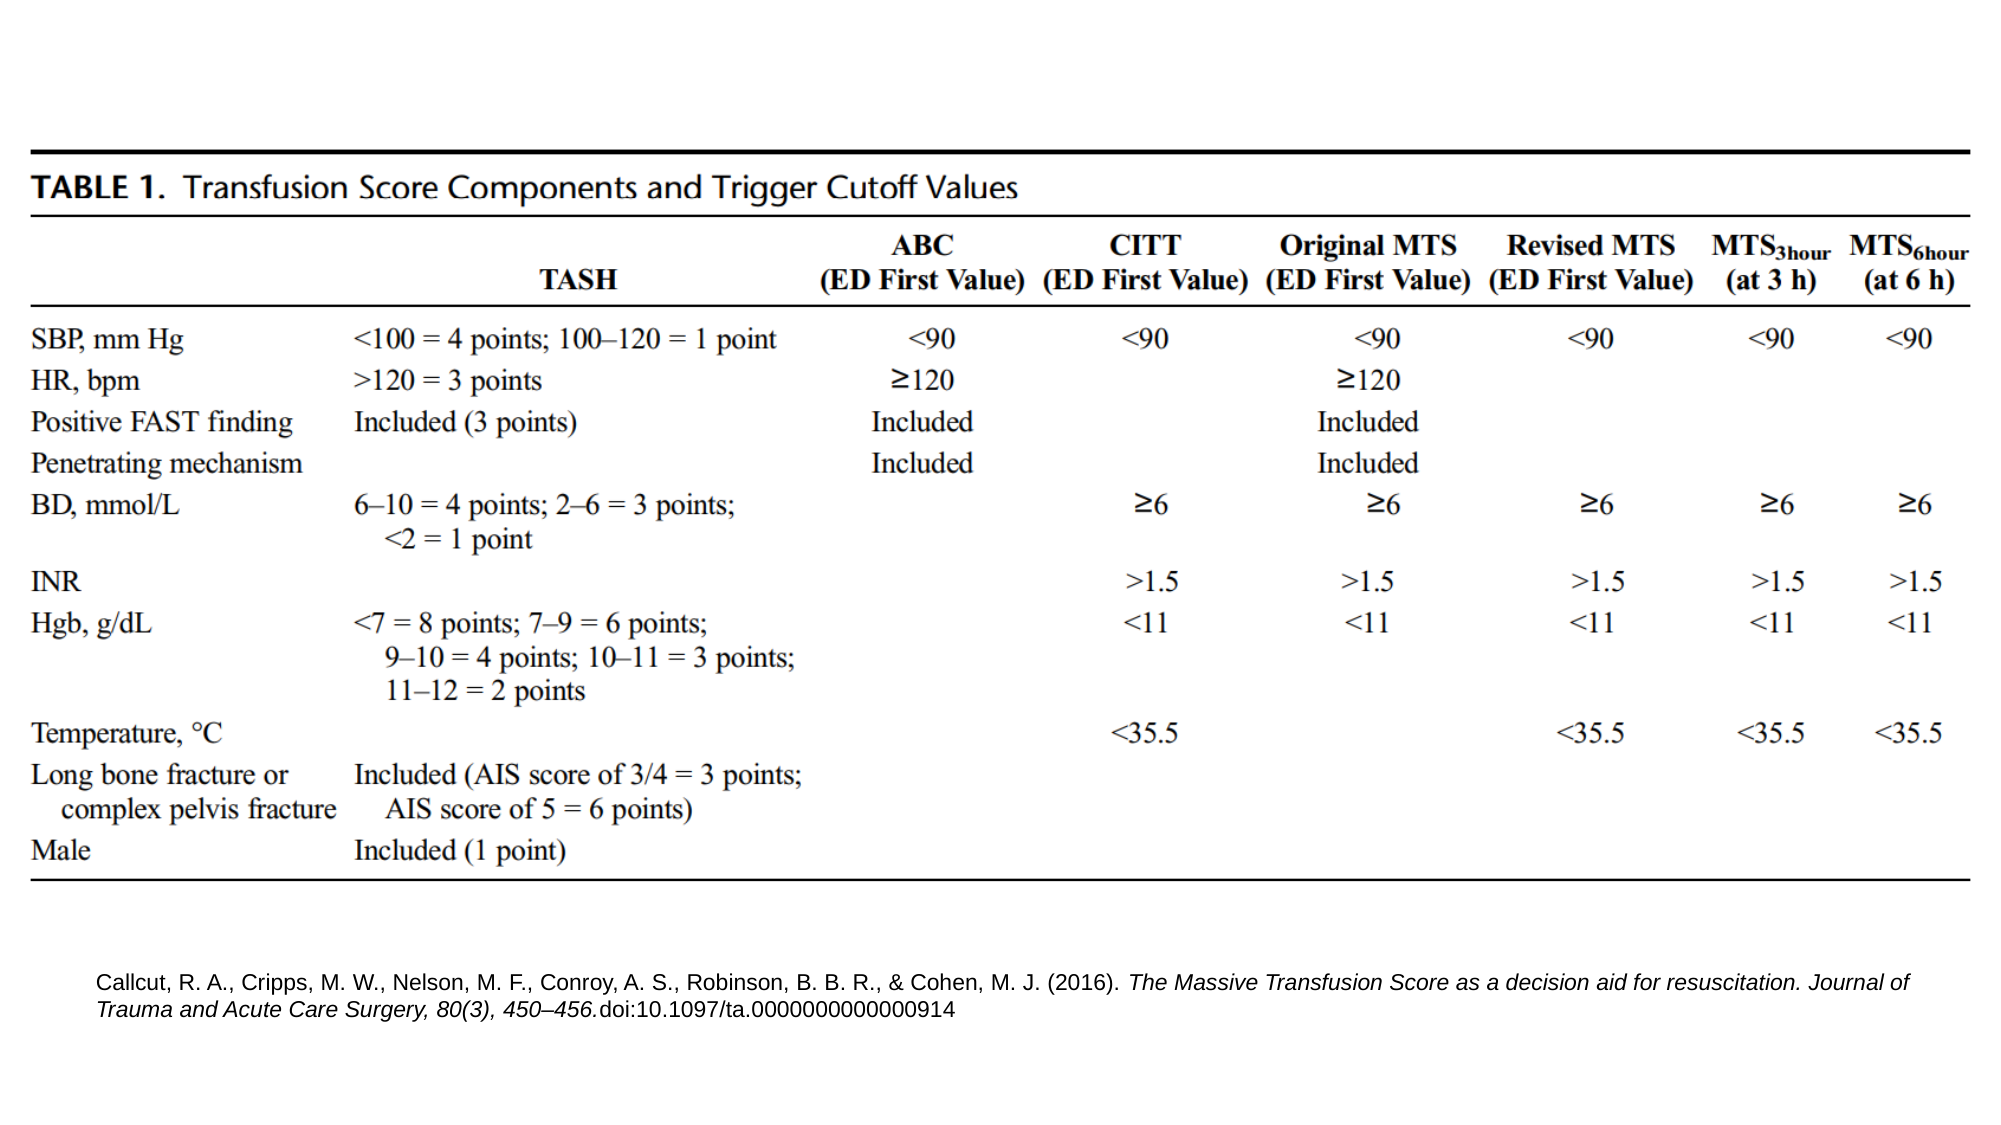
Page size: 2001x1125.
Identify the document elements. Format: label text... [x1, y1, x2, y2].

text_box Callcut, R. A., Cripps, M. W., Nelson, M. F., Conroy, A. S., Robinson, B. B. R., & Cohen, M. J. (2016). The Massive Transfusion Score as a decision aid for resuscitation. Journal of Trauma and Acute Care Surgery, 80(3), 450–456.doi:10.1097/ta.0000000000000914 [81, 959, 1969, 1030]
picture [0, 126, 2000, 893]
